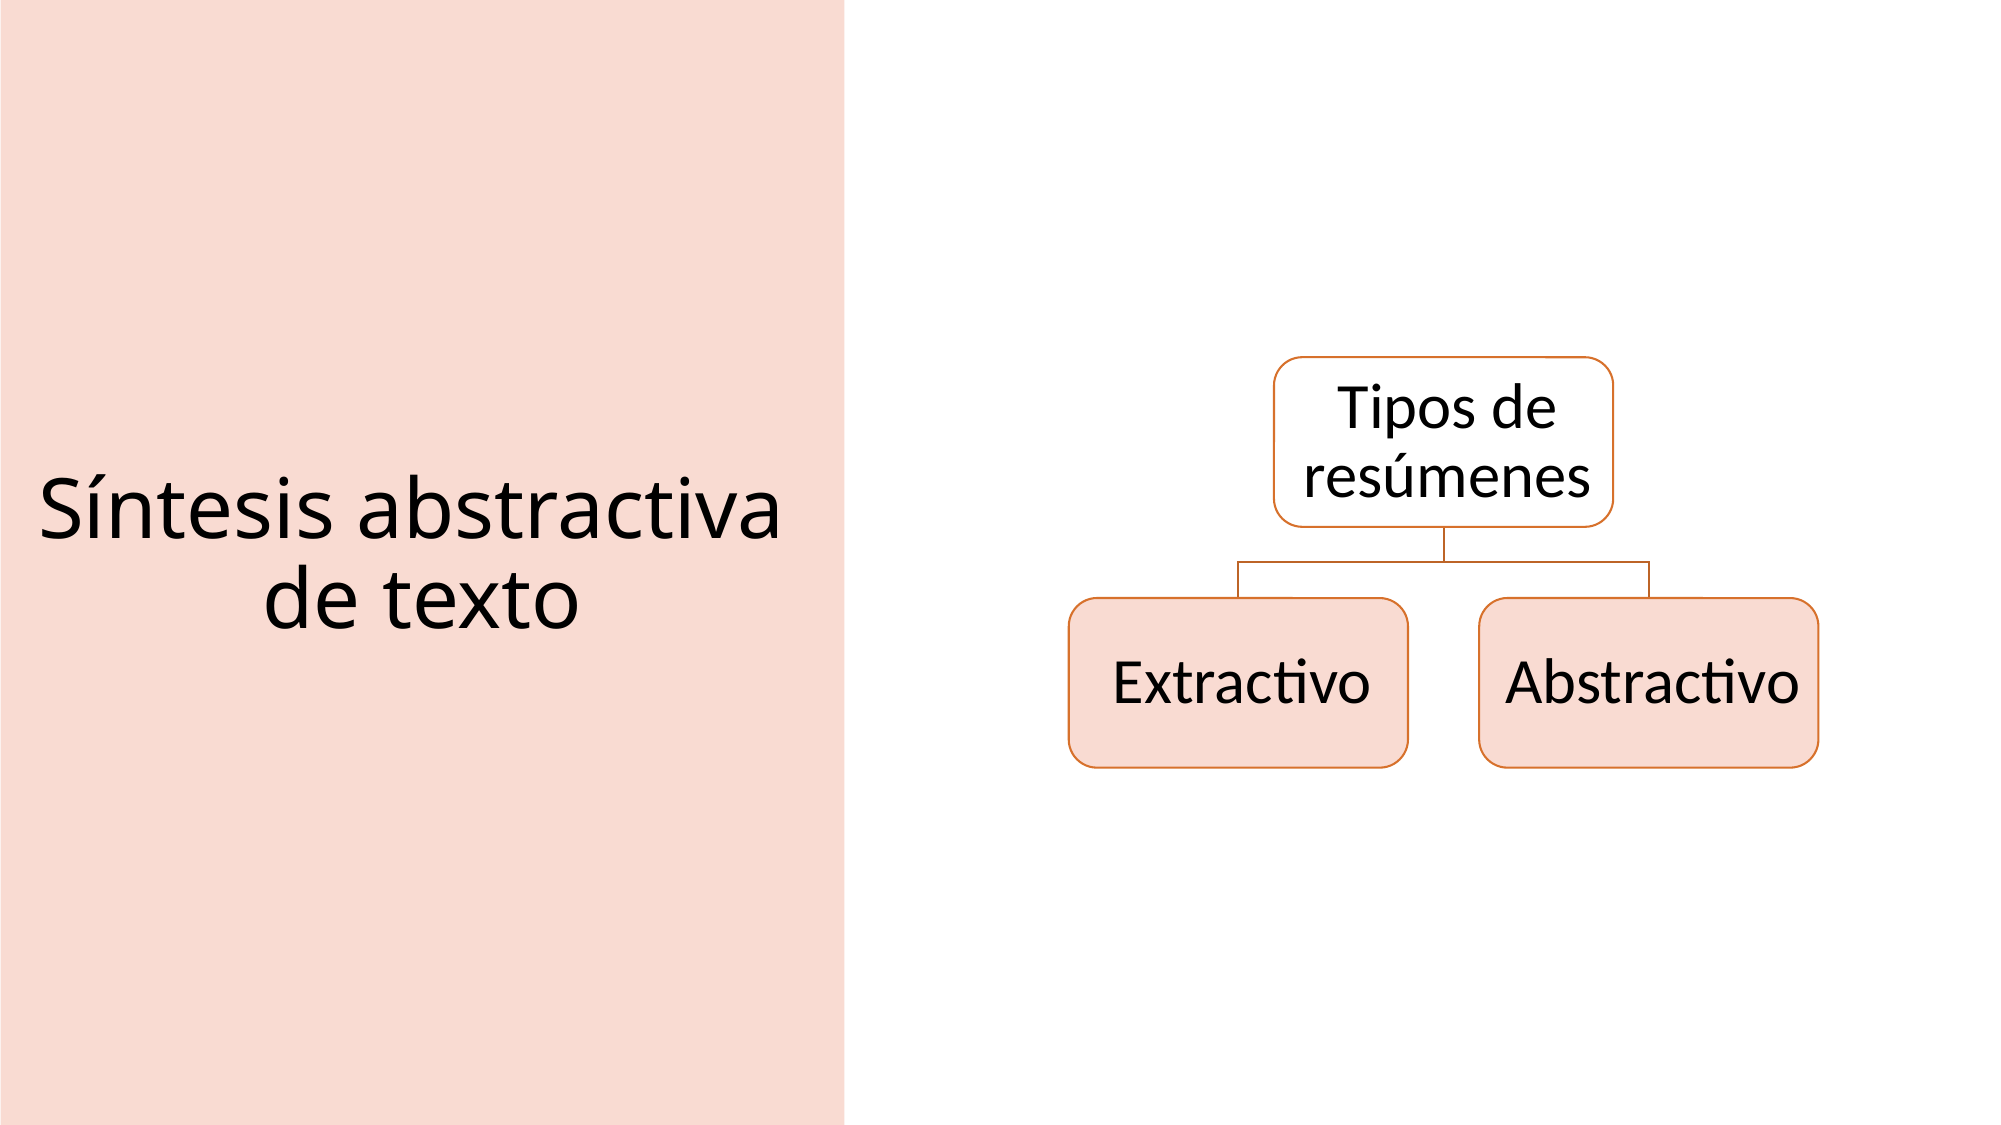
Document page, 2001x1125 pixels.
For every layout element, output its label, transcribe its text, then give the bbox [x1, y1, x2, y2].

title Síntesis abstractiva de texto [0, 0, 845, 1125]
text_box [1068, 262, 1819, 863]
